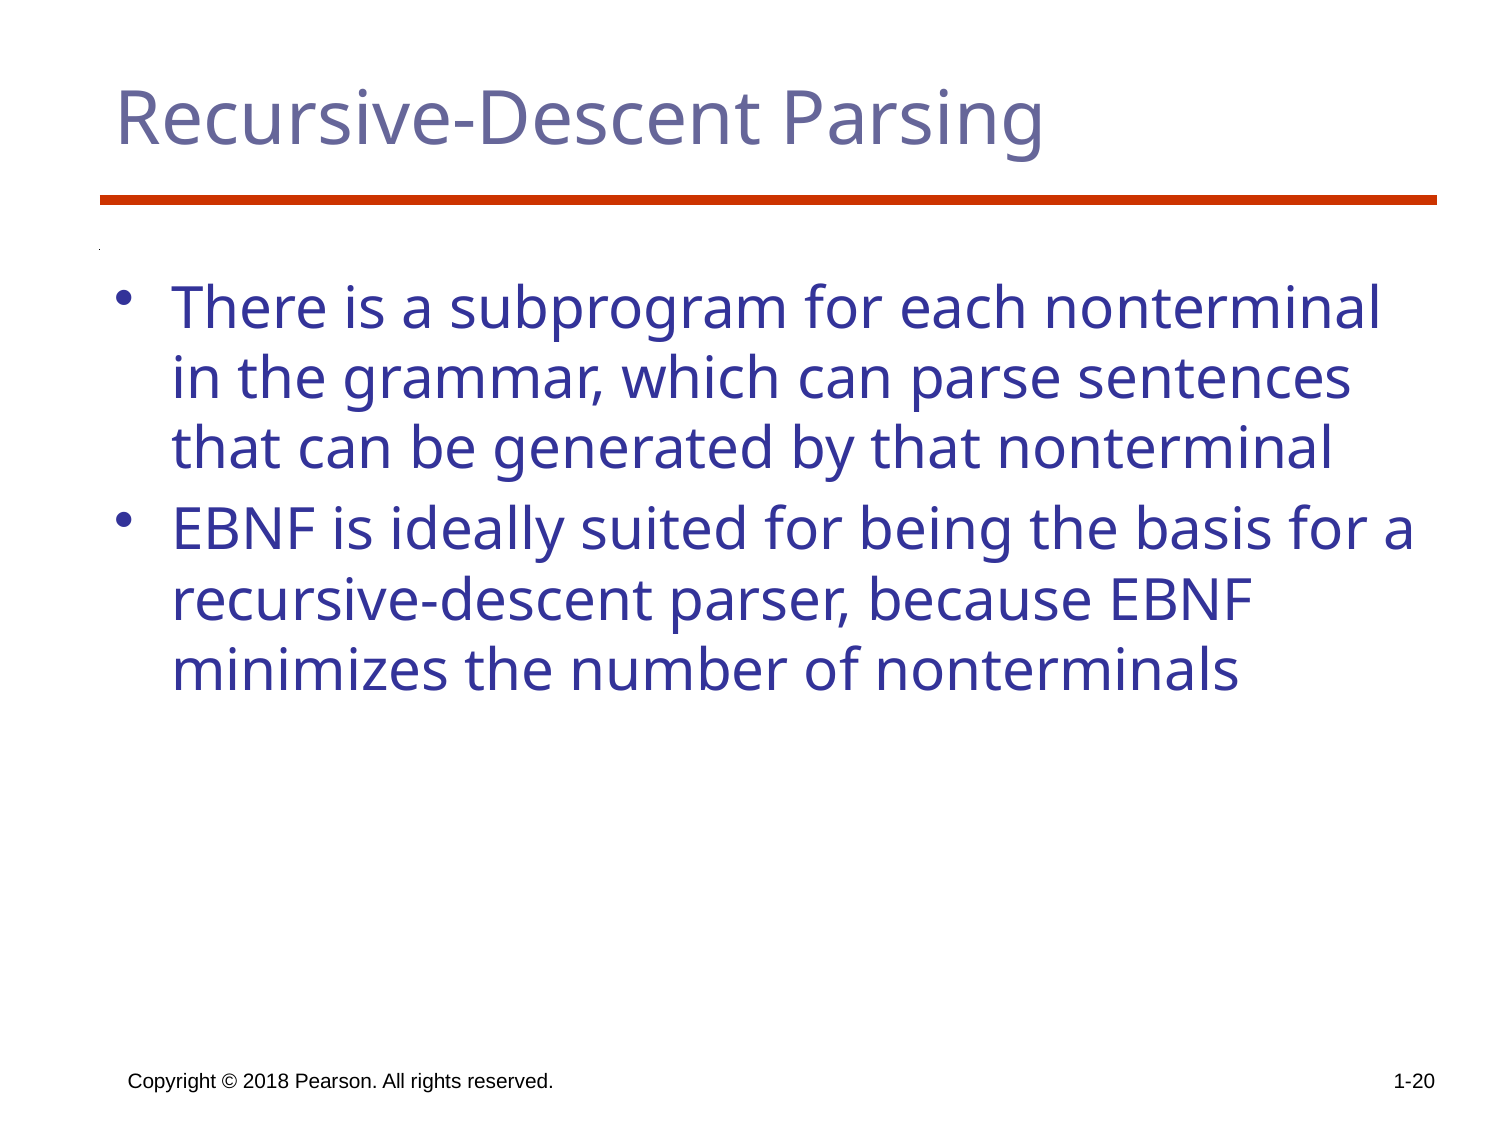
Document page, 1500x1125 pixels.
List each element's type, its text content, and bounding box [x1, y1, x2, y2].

list There is a subprogram for each nonterminal in the grammar, which can parse sentences that can be generated by that nonterminal EBNF is ideally suited for being the basis for a recursive-descent parser, because EBNF minimizes the number of nonterminals [99, 262, 1438, 1013]
title Recursive-Descent Parsing [99, 62, 1438, 250]
slide_number 1-20 [1137, 1024, 1451, 1101]
footer Copyright © 2018 Pearson. All rights reserved. [112, 1024, 801, 1101]
